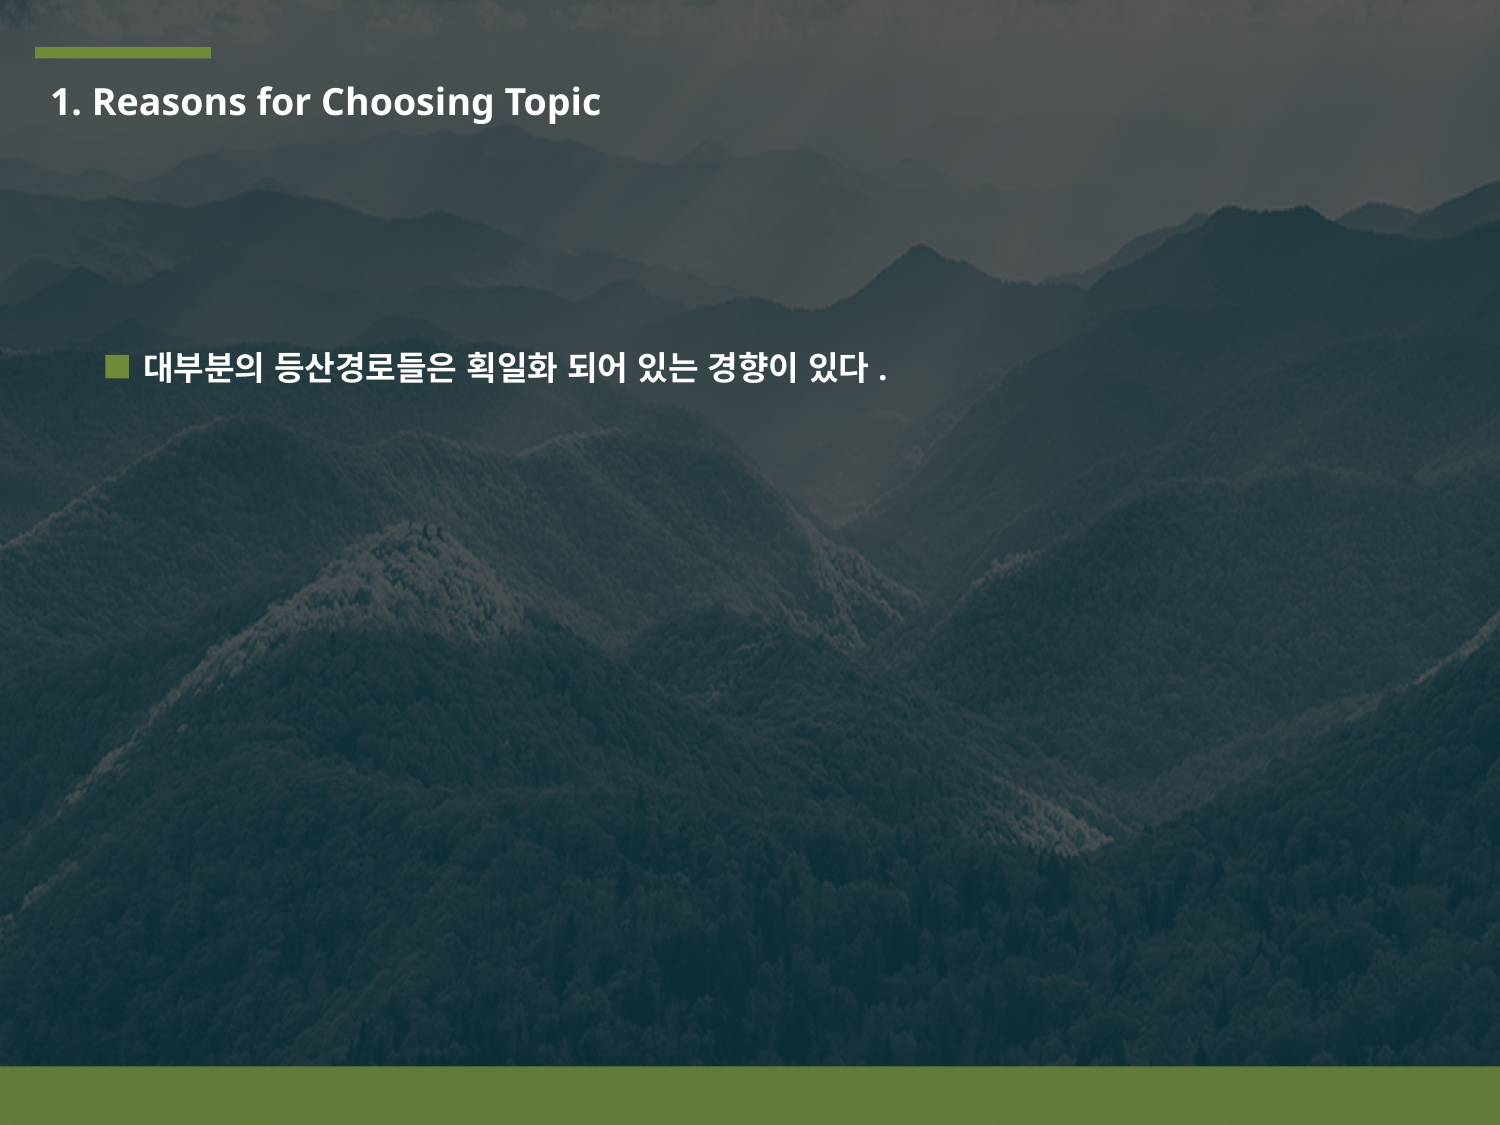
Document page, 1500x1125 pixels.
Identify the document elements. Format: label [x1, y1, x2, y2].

text_box [105, 339, 1454, 396]
picture [0, 0, 1500, 1125]
